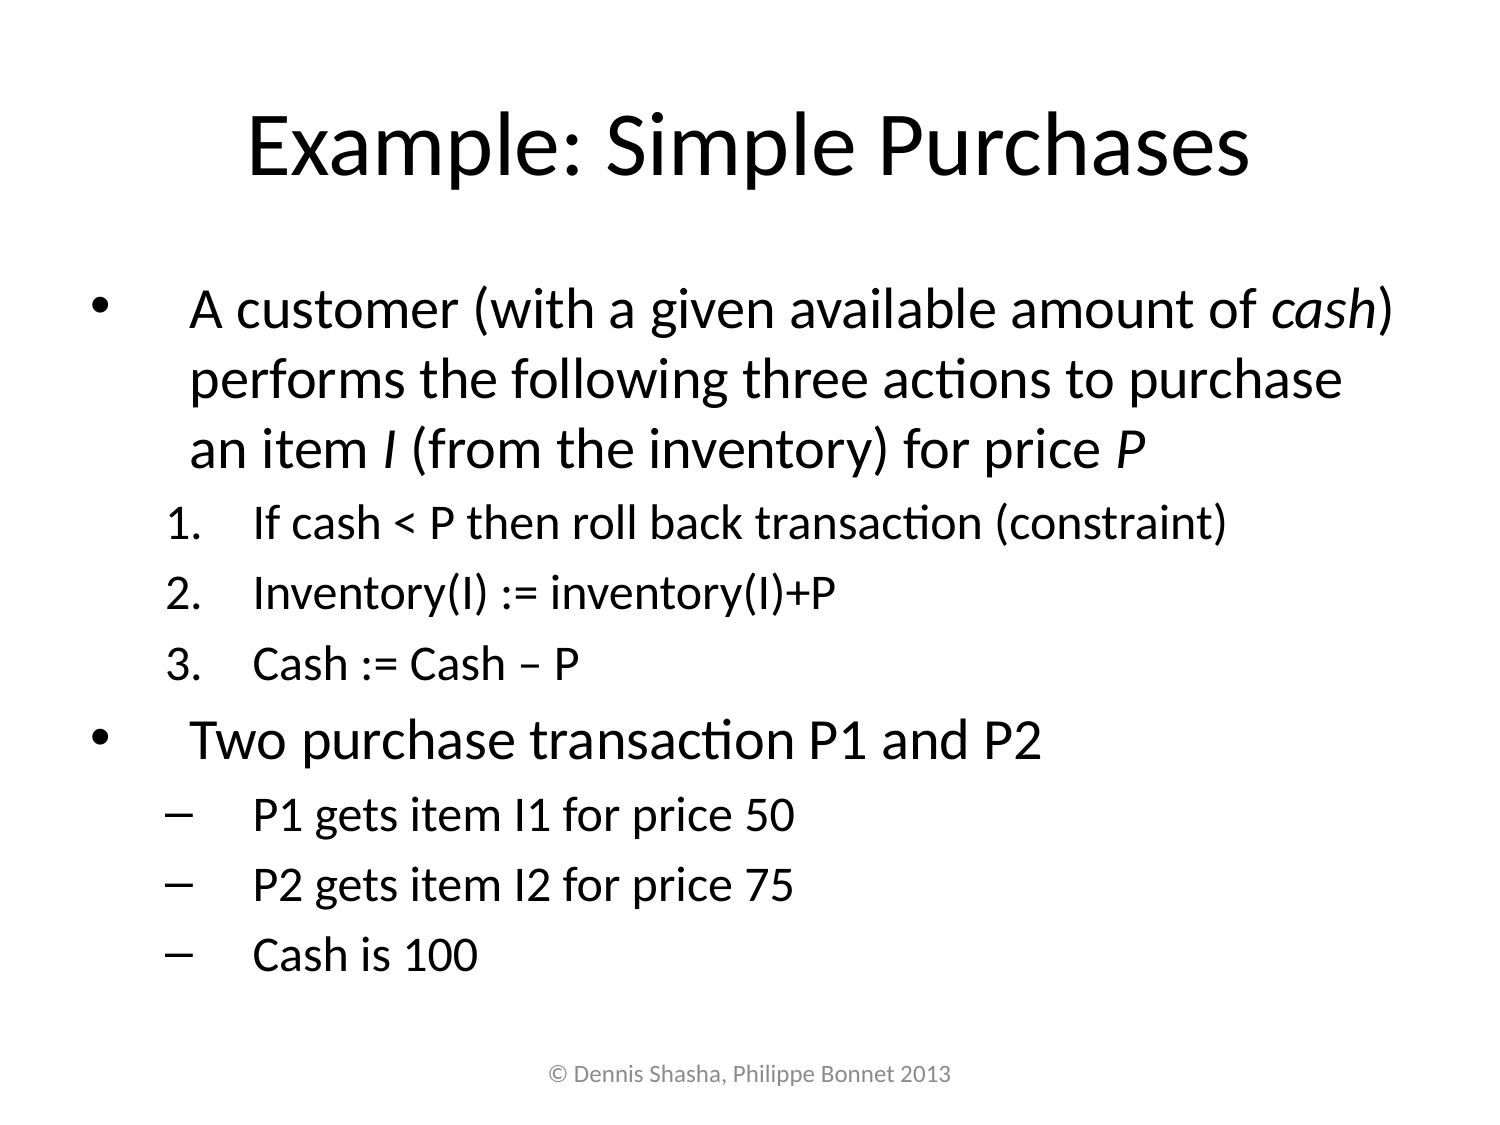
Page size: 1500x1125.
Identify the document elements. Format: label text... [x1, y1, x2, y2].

footer © Dennis Shasha, Philippe Bonnet 2013 [512, 1042, 988, 1103]
list A customer (with a given available amount of cash) performs the following three actions to purchase an item I (from the inventory) for price P If cash < P then roll back transaction (constraint) Inventory(I) := inventory(I)+P Cash := Cash – P Two purchase transaction P1 and P2 P1 gets item I1 for price 50 P2 gets item I2 for price 75 Cash is 100 [75, 262, 1425, 1005]
title Example: Simple Purchases [75, 45, 1425, 233]
